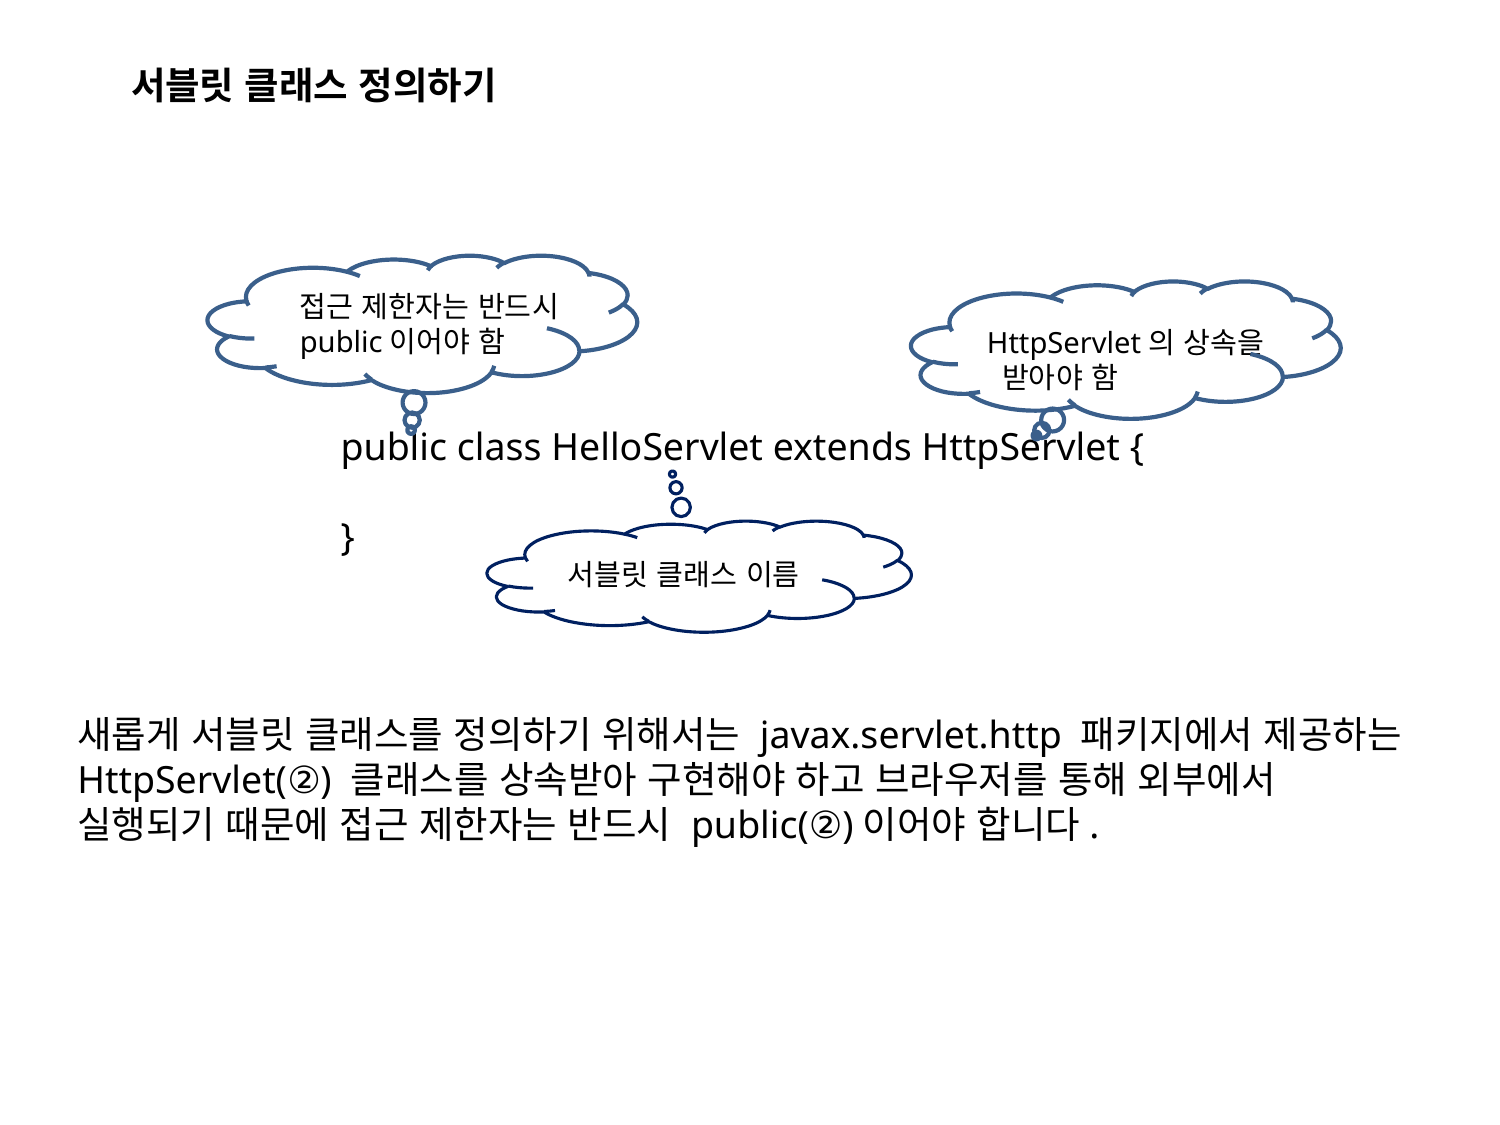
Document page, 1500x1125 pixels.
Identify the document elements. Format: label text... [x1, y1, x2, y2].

text_box [486, 521, 912, 633]
text_box public class HelloServlet extends HttpServlet { } [325, 415, 1339, 565]
text_box [908, 279, 1343, 442]
text_box [669, 471, 676, 478]
text_box [671, 498, 691, 517]
text_box [669, 481, 683, 494]
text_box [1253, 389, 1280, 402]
text_box 서블릿 클래스 정의하기 [116, 54, 512, 160]
text_box 접근 제한자는 반드시 public이어야 함 [284, 281, 583, 366]
text_box [205, 253, 640, 436]
text_box 서블릿 클래스 이름 [552, 548, 816, 599]
text_box 새롭게 서블릿 클래스를 정의하기 위해서는 javax.servlet.http 패키지에서 제공하는 HttpServlet(②) 클래스를 상속받아 구현해야 하고 브라우저를 통해 외부에서 실행되기 때문에 접근 제한자는 반드시 public(②)이어야 합니다. [62, 704, 1424, 854]
